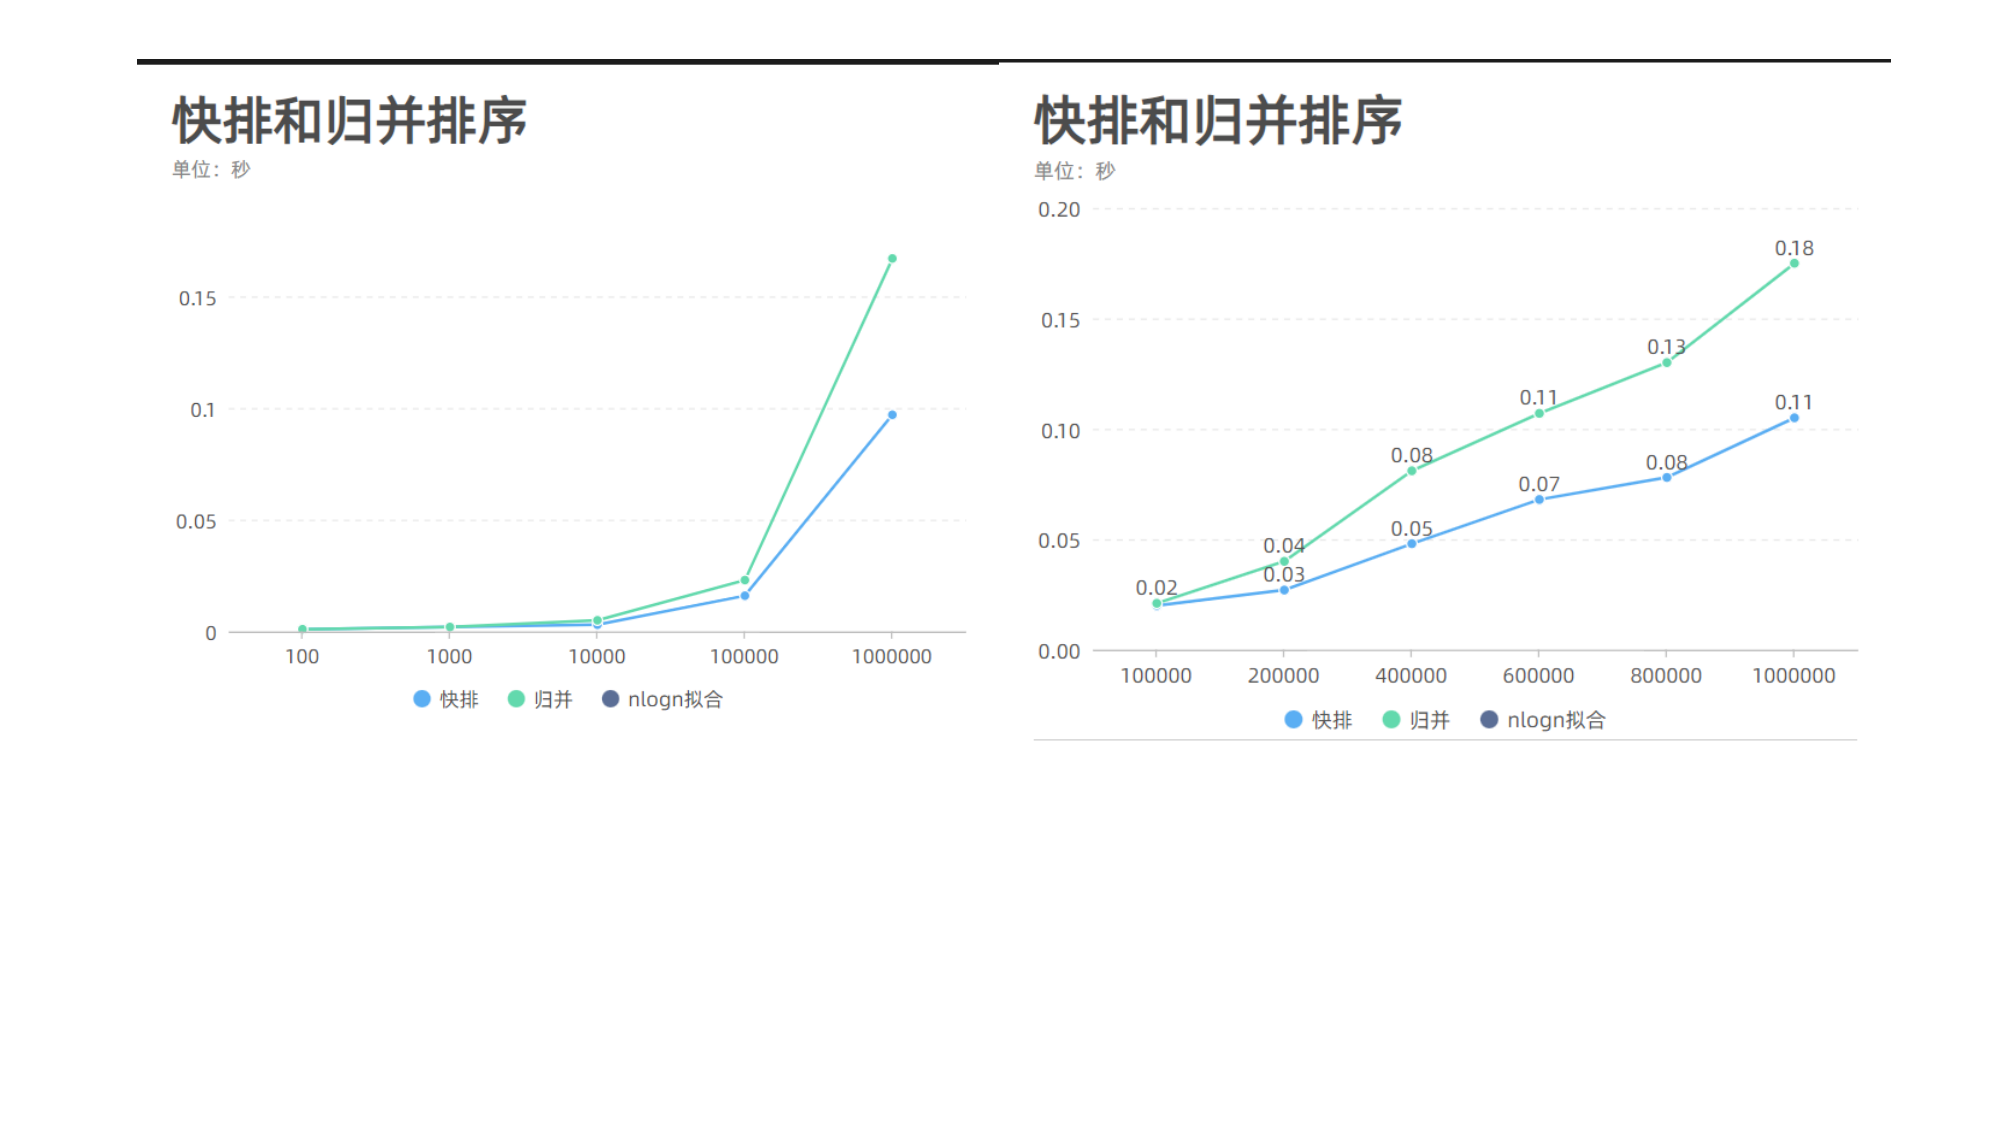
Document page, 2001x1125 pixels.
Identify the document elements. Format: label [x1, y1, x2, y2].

picture [999, 59, 1891, 749]
list [137, 59, 999, 718]
